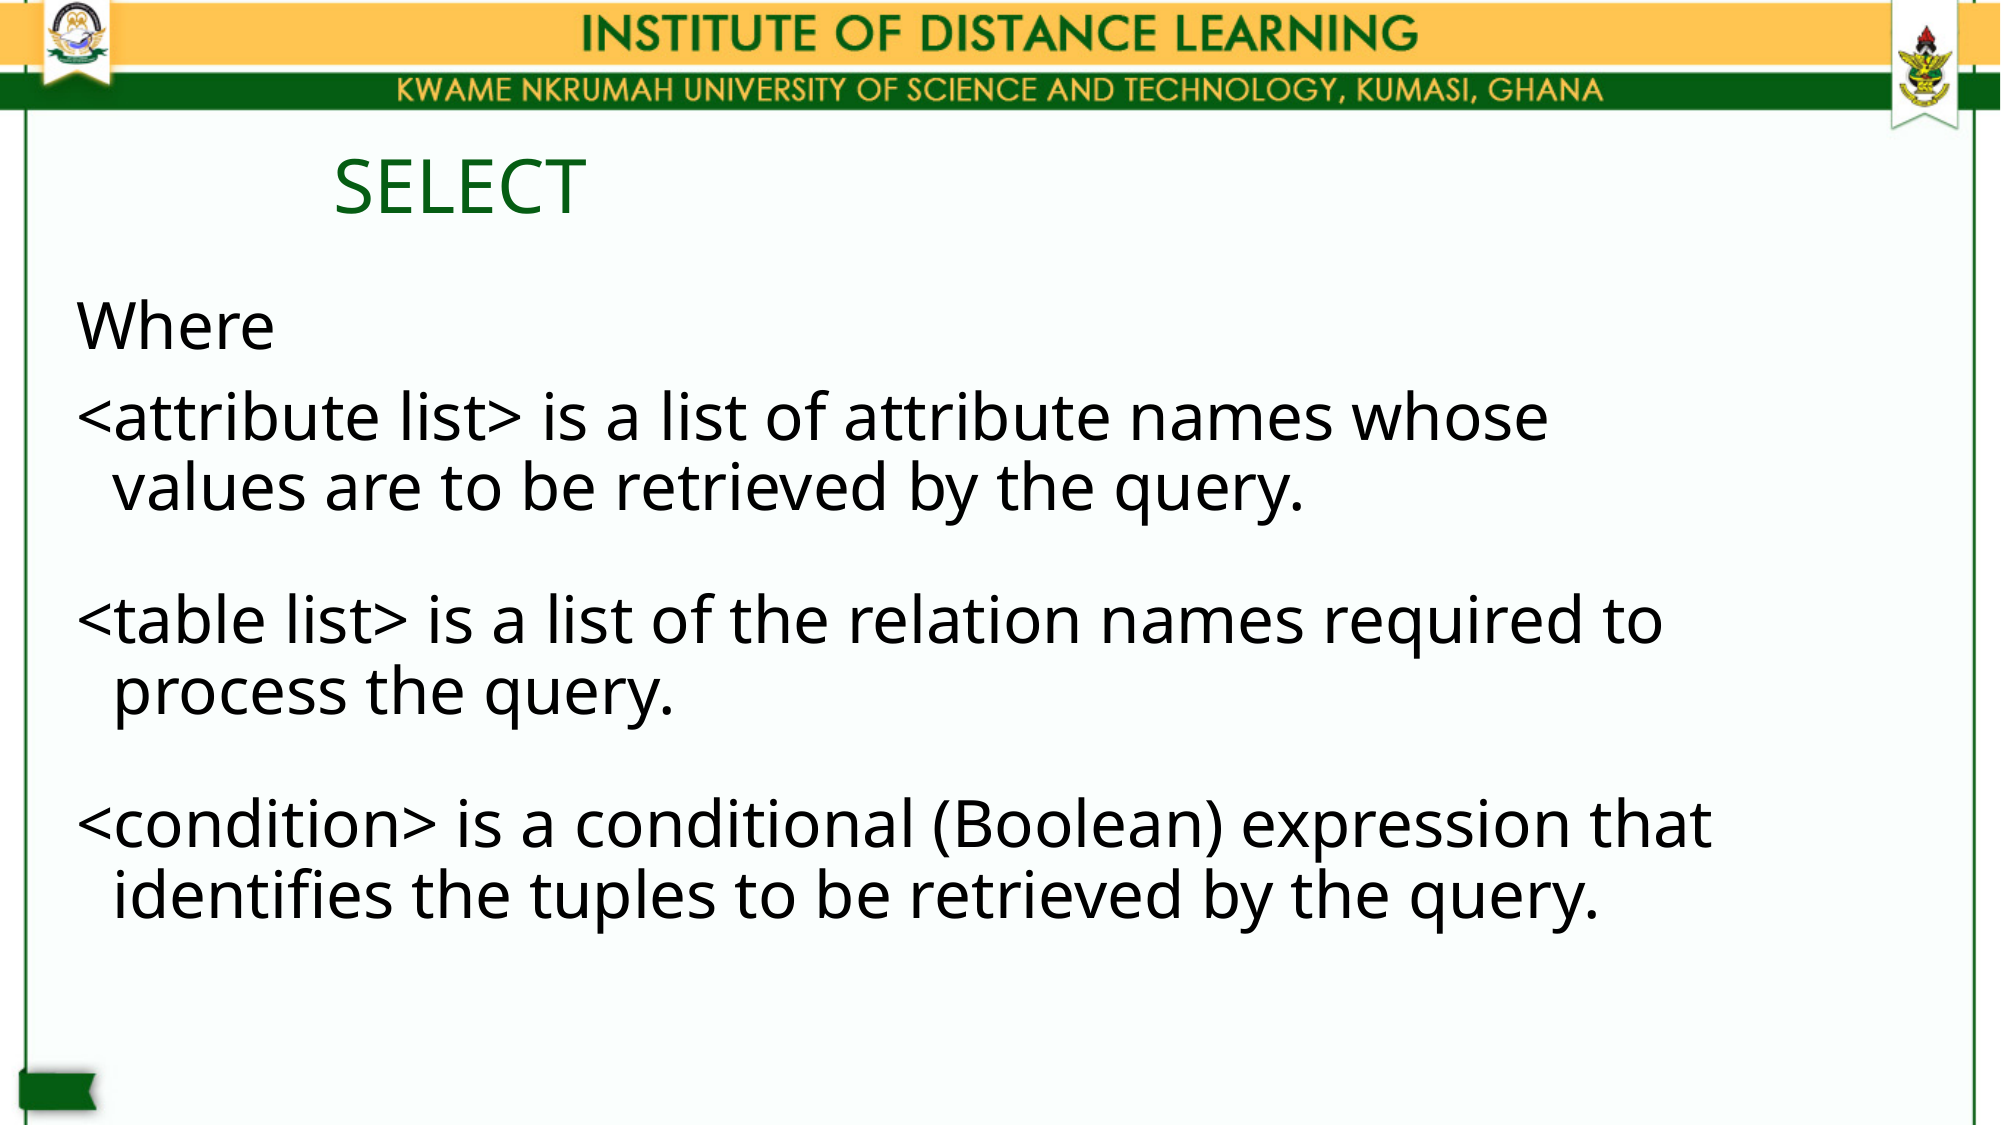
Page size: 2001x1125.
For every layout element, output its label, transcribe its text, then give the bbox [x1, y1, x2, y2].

picture [0, 0, 2001, 1125]
list Where <attribute list> is a list of attribute names whose values are to be retrieved by the query. <table list> is a list of the relation names required to process the query. <condition> is a conditional (Boolean) expression that identifies the tuples to be retrieved by the query. [61, 285, 1762, 1006]
title SELECT [318, 125, 1669, 253]
